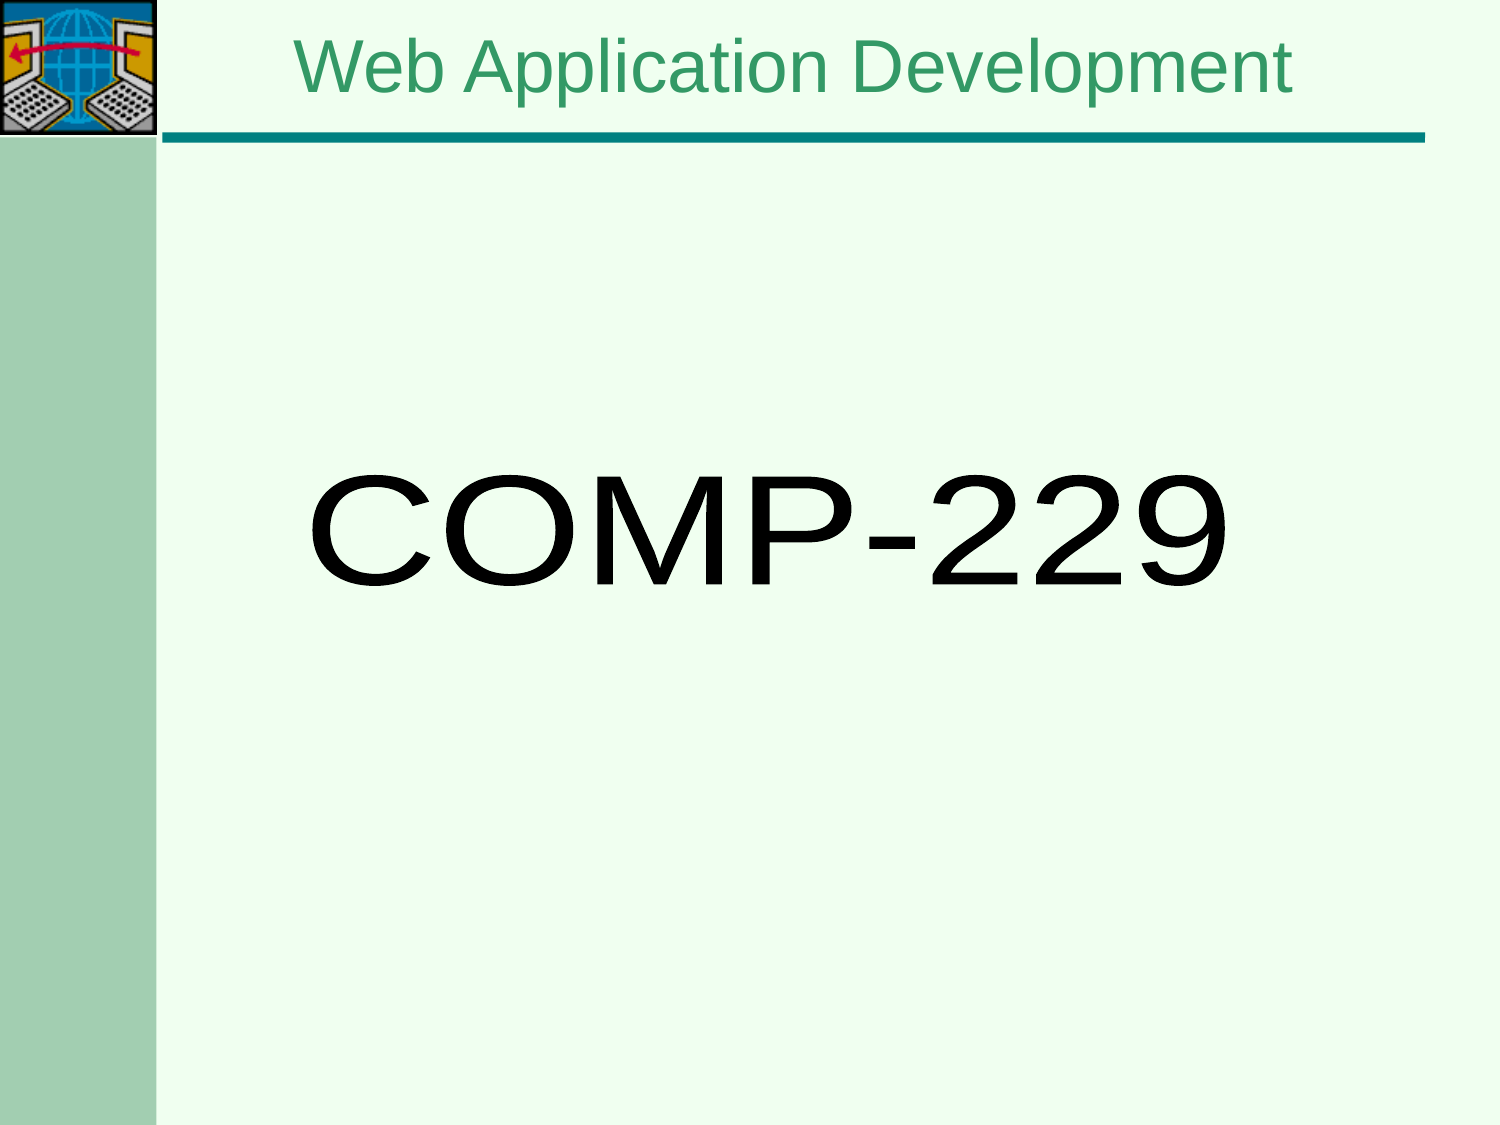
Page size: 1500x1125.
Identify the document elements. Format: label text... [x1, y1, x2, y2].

picture [0, 0, 157, 135]
title Web Application Development [162, 0, 1425, 125]
